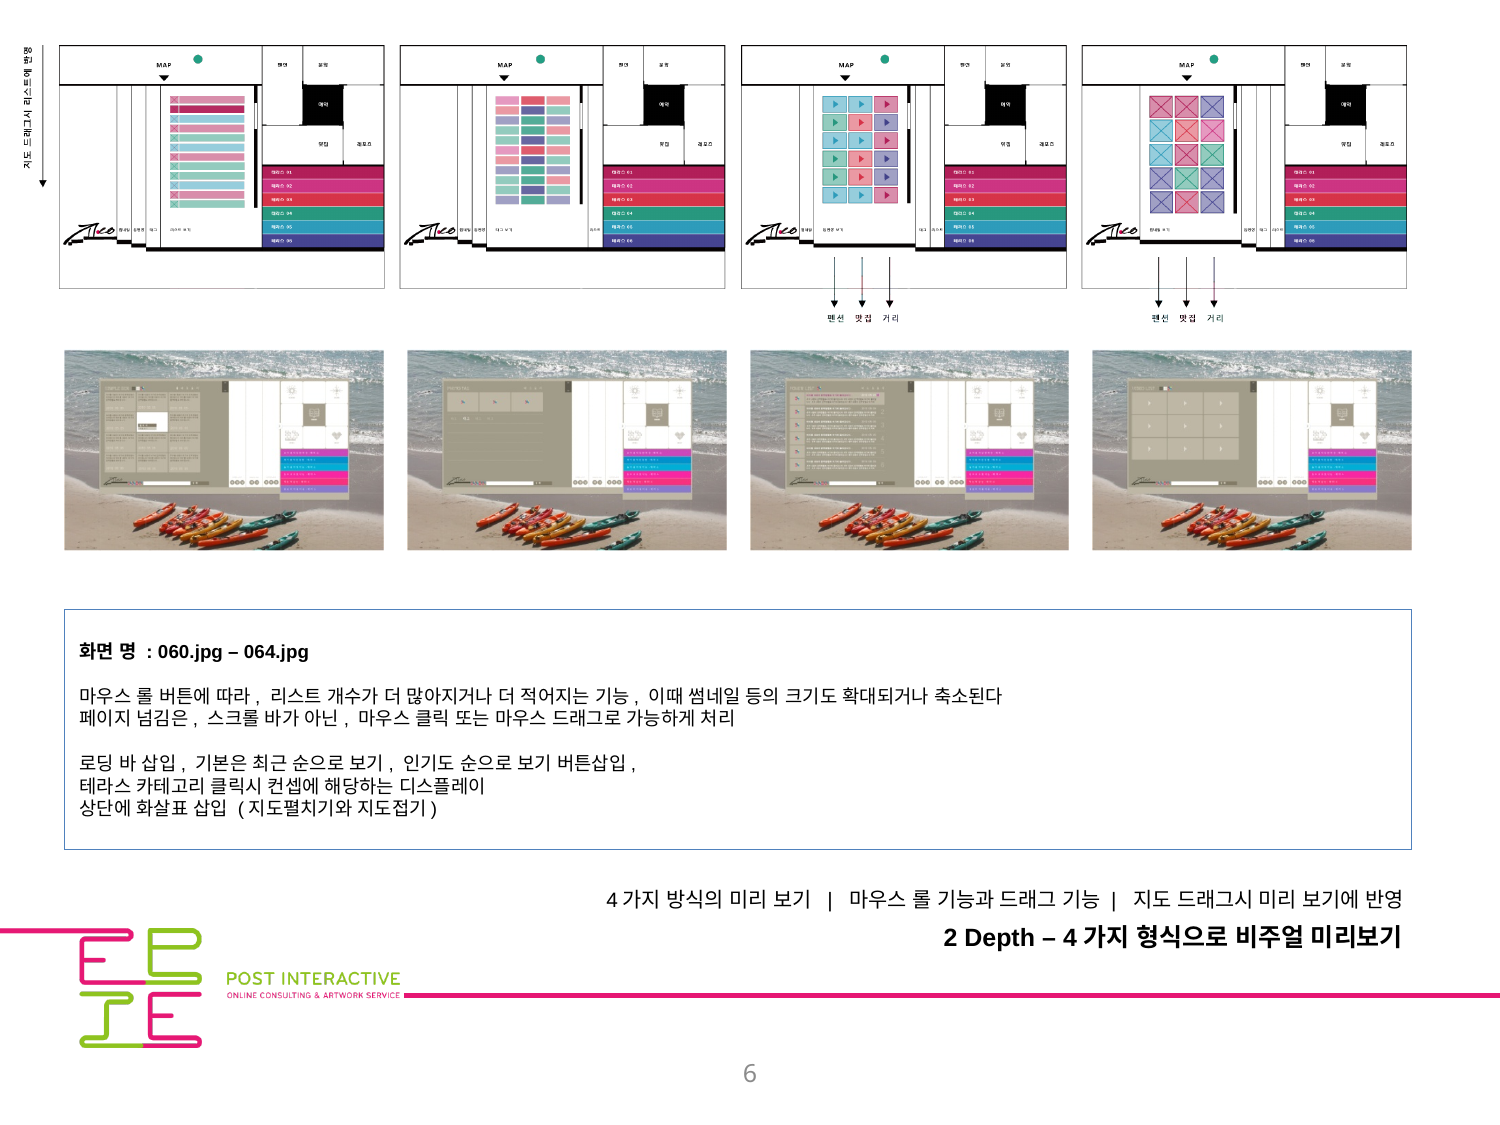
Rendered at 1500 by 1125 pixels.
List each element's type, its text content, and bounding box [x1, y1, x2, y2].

picture [64, 349, 385, 551]
picture [1092, 349, 1412, 551]
picture [407, 349, 727, 551]
text_box 2 Depth – 4가지 형식으로 비주얼 미리보기 [0, 919, 1418, 959]
picture [23, 44, 1407, 327]
footer 6 [512, 1042, 988, 1103]
text_box 화면 명 : 060.jpg – 064.jpg 마우스 롤 버튼에 따라, 리스트 개수가 더 많아지거나 더 적어지는 기능, 이때 썸네일 등의 크기도 확대되거나 축소된다 페이지 넘김은, 스크롤 바가 아닌, 마우스 클릭 또는 마우스 드래그로 가능하게 처리 로딩 바 삽입, 기본은 최근 순으로 보기, 인기도 순으로 보기 버튼삽입, 테라스 카테고리 클릭시 컨셉에 해당하는 디스플레이 상단에 화살표 삽입 (지도펼치기와 지도접기) [64, 609, 1412, 850]
picture [749, 349, 1070, 551]
picture [0, 959, 512, 1048]
text_box 4가지 방식의 미리 보기 | 마우스 롤 기능과 드래그 기능 | 지도 드래그시 미리 보기에 반영 [0, 878, 1418, 919]
